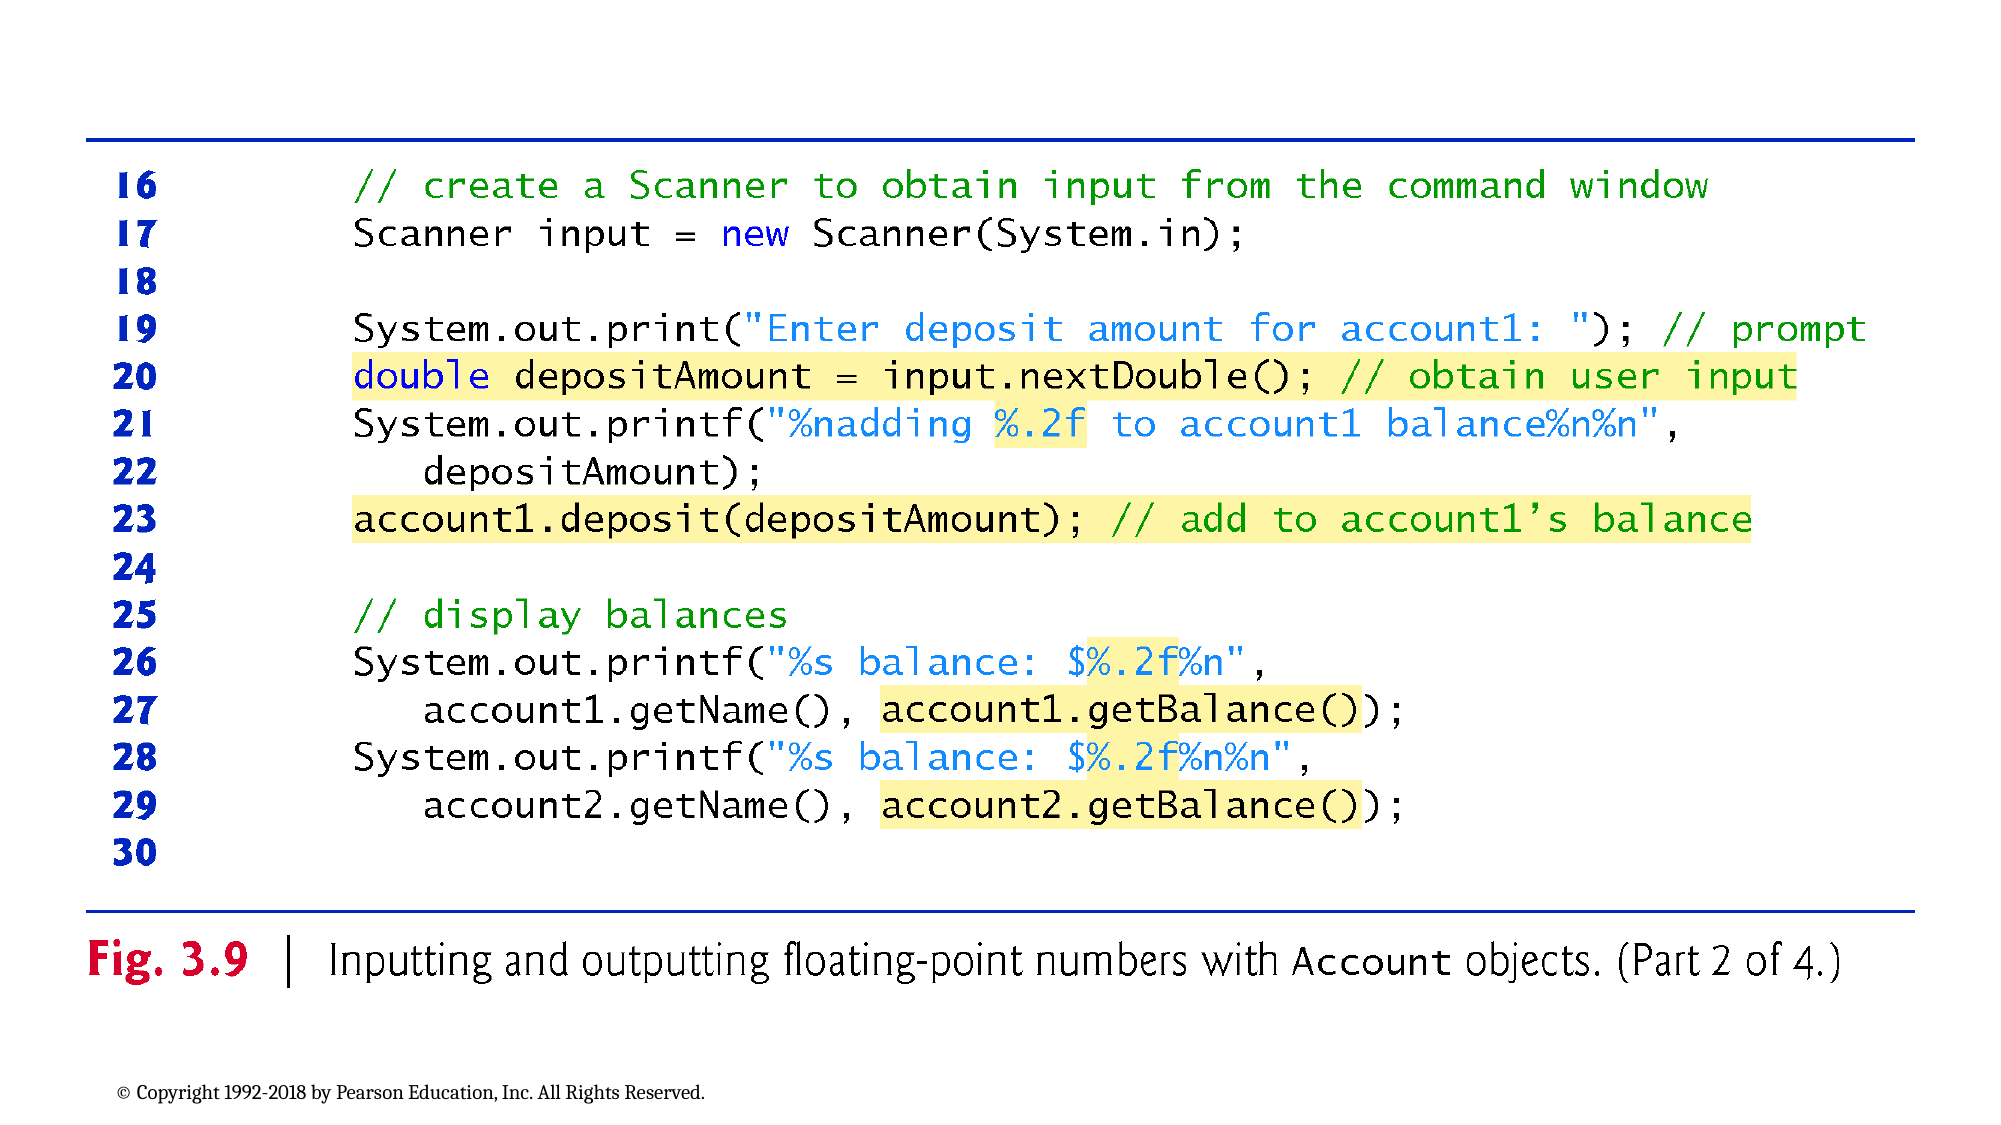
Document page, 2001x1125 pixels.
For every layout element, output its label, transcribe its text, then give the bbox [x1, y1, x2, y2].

picture [0, 51, 2000, 1073]
footer © Copyright 1992-2018 by Pearson Education, Inc. All Rights Reserved. [99, 1085, 1473, 1112]
